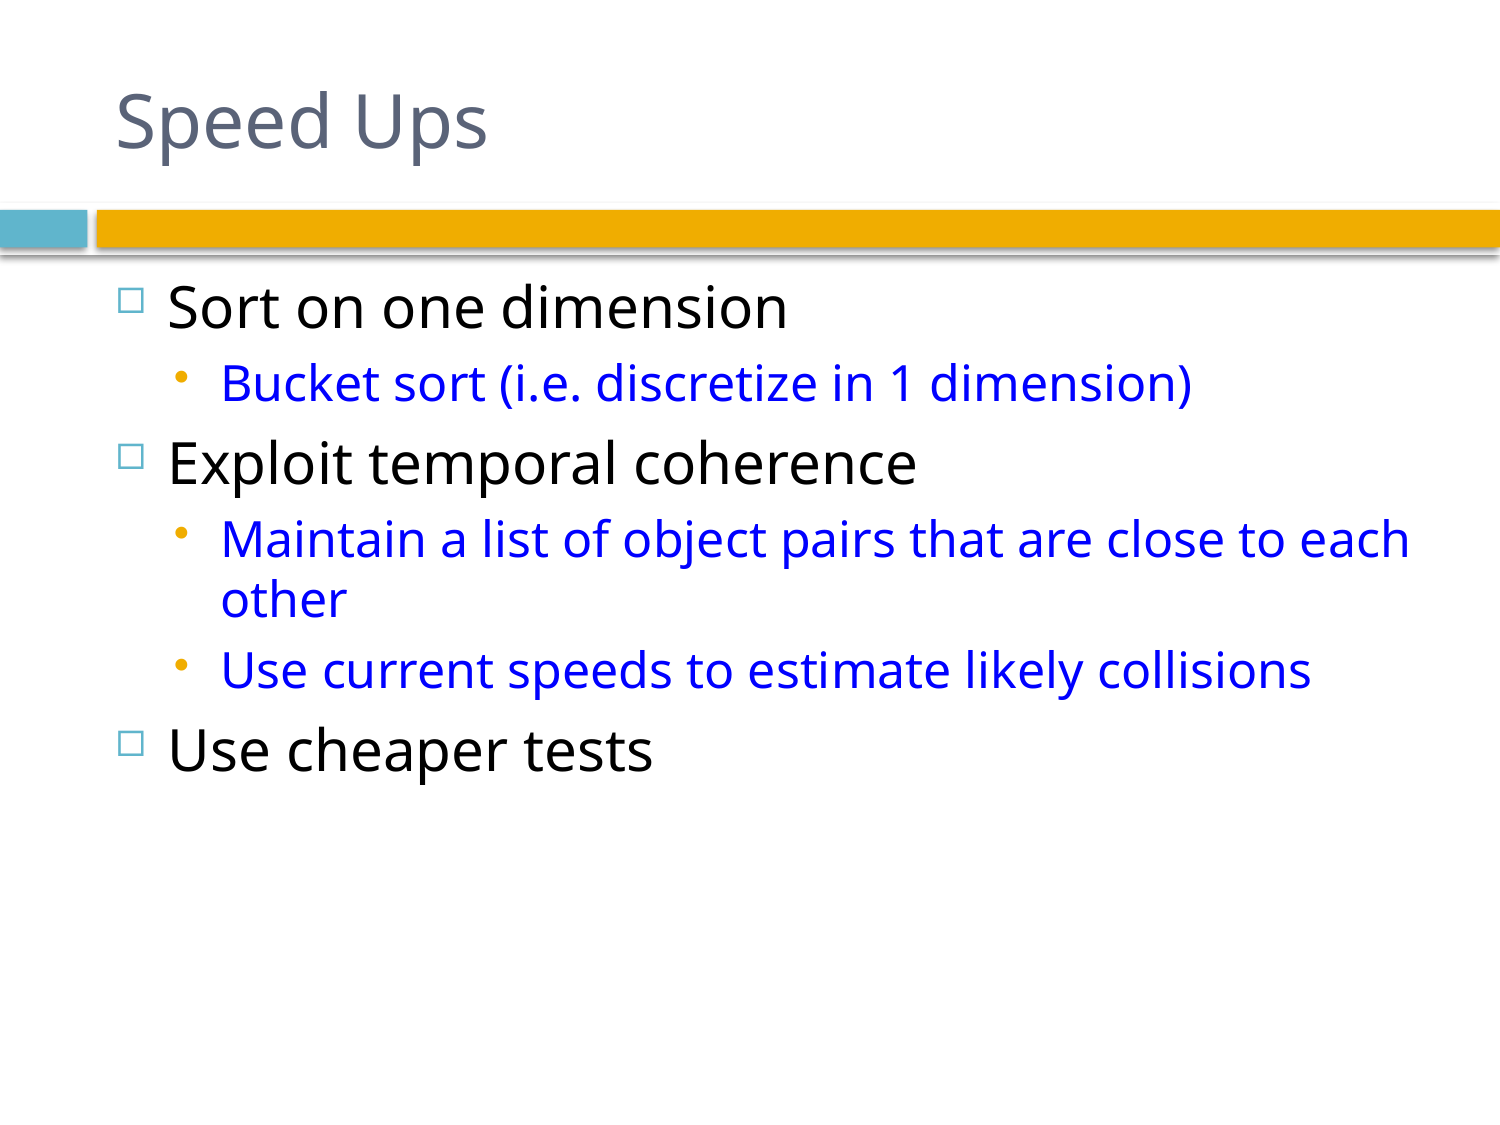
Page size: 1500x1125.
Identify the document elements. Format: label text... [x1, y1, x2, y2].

title Speed Ups [100, 37, 1438, 200]
list Sort on one dimension Bucket sort (i.e. discretize in 1 dimension) Exploit temporal coherence Maintain a list of object pairs that are close to each other Use current speeds to estimate likely collisions Use cheaper tests [100, 262, 1438, 1005]
